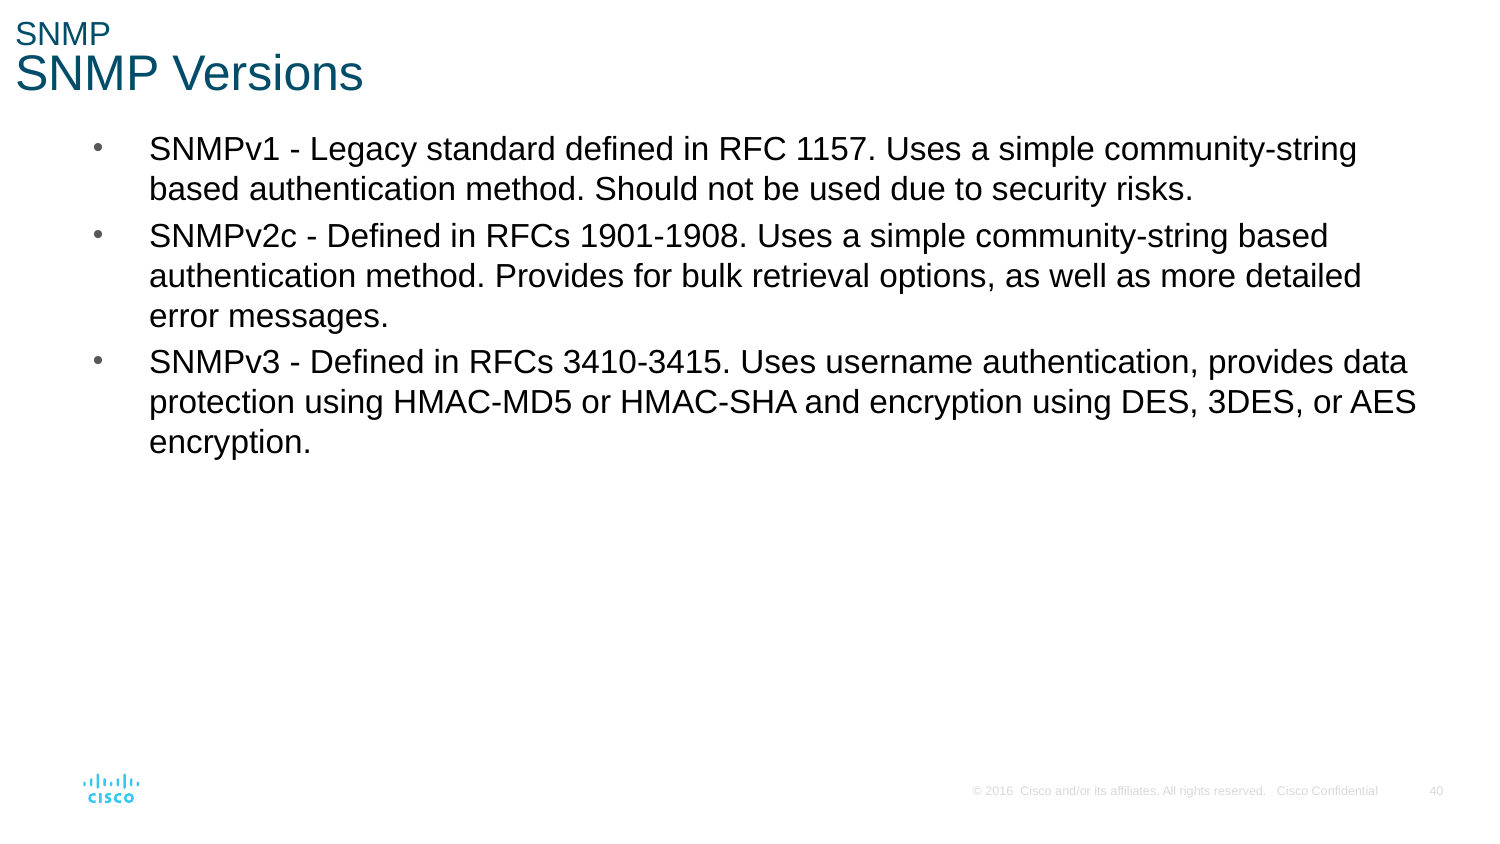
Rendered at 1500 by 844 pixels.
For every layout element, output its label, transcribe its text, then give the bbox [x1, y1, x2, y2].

title SNMP SNMP Versions [0, 0, 1369, 121]
list SNMPv1 - Legacy standard defined in RFC 1157. Uses a simple community-string based authentication method. Should not be used due to security risks. SNMPv2c - Defined in RFCs 1901-1908. Uses a simple community-string based authentication method. Provides for bulk retrieval options, as well as more detailed error messages. SNMPv3 - Defined in RFCs 3410-3415. Uses username authentication, provides data protection using HMAC-MD5 or HMAC-SHA and encryption using DES, 3DES, or AES encryption. [77, 120, 1437, 726]
